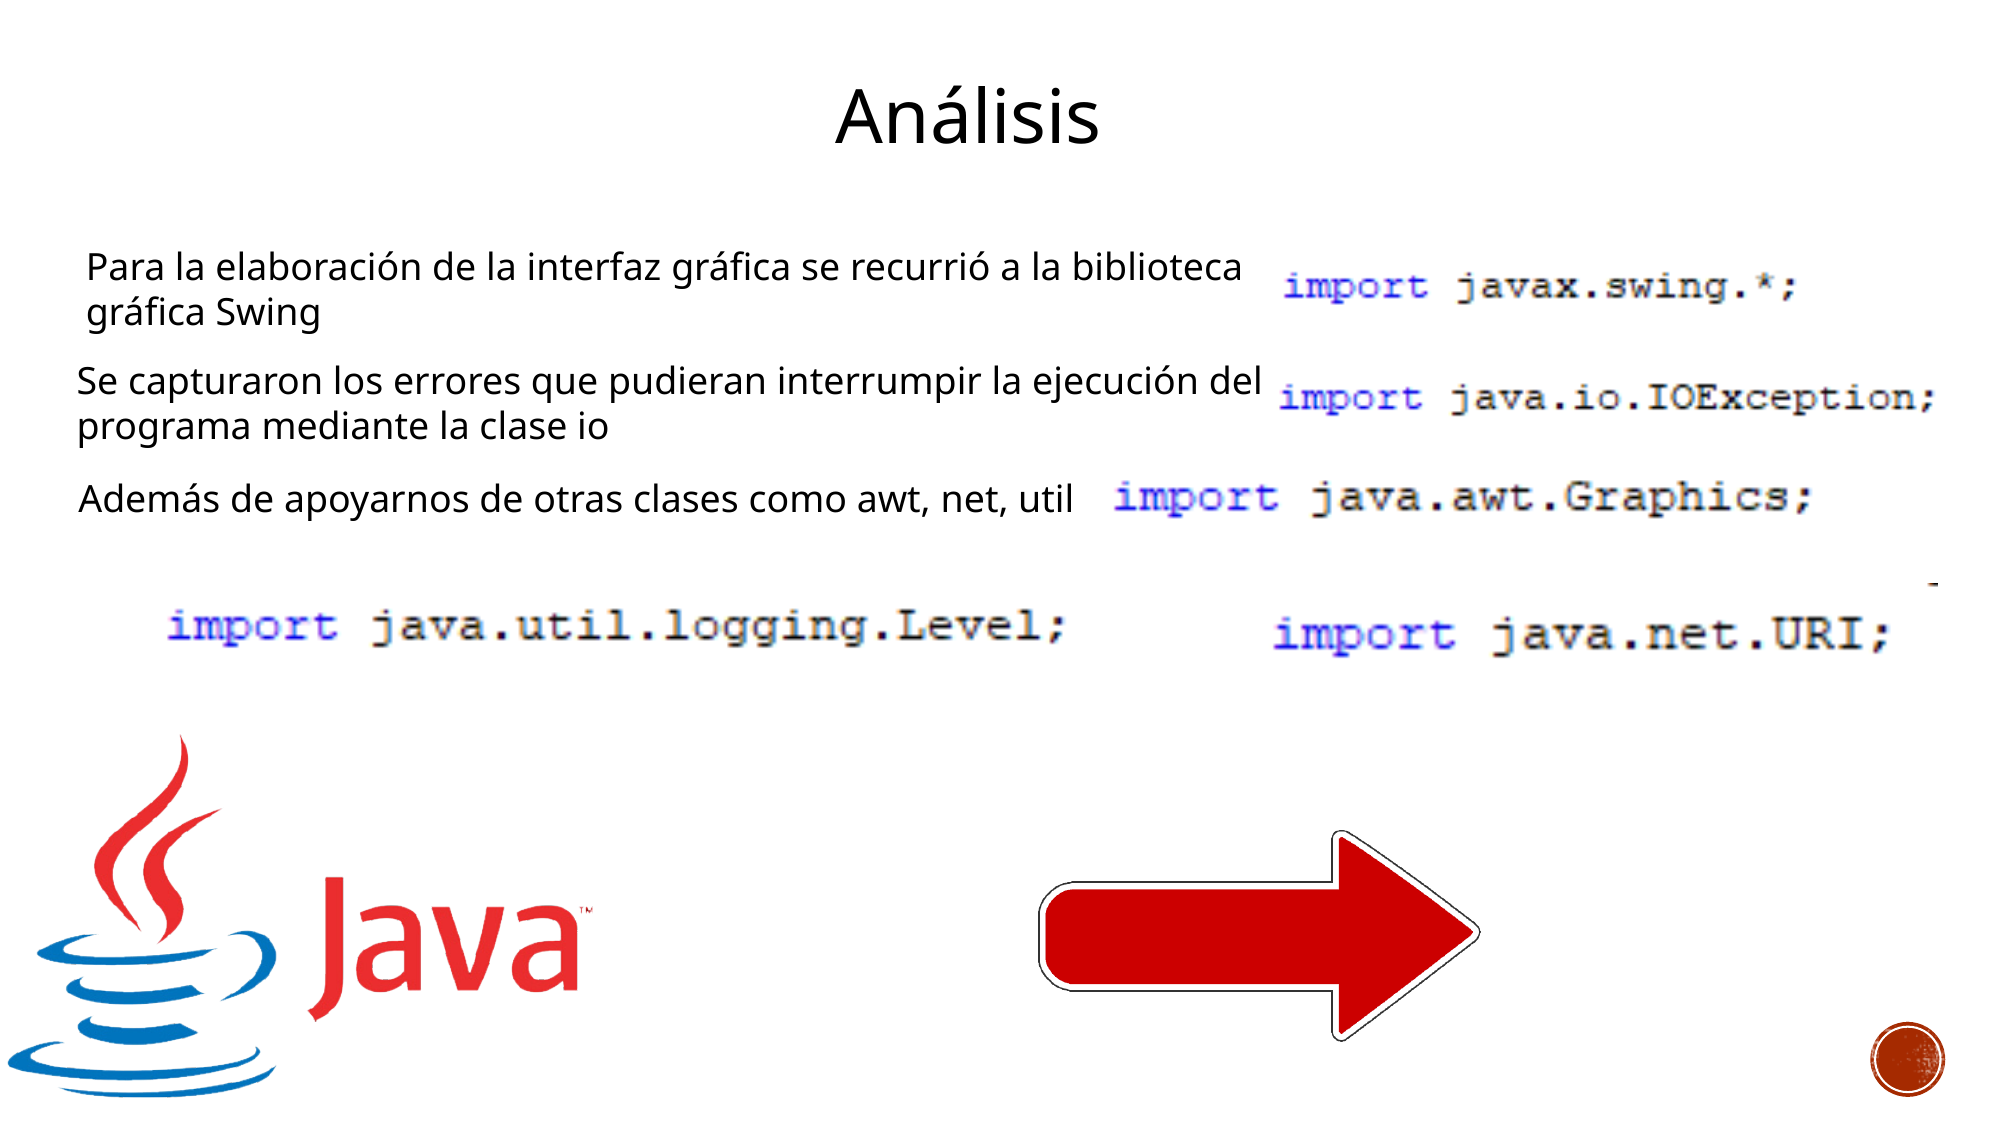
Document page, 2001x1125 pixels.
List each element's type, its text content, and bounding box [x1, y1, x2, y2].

text_box Análisis [820, 61, 1127, 167]
picture [1264, 583, 1938, 674]
picture [1095, 479, 1827, 533]
text_box Además de apoyarnos de otras clases como awt, net, util [63, 467, 1100, 528]
picture [1275, 373, 1951, 438]
picture [155, 600, 1081, 674]
picture [1264, 252, 1859, 342]
picture [0, 714, 666, 1125]
picture [1029, 827, 1501, 1043]
text_box Para la elaboración de la interfaz gráfica se recurrió a la biblioteca gráfica Swing [71, 236, 1260, 341]
text_box Se capturaron los errores que pudieran interrumpir la ejecución del programa mediante la clase io [61, 349, 1279, 455]
